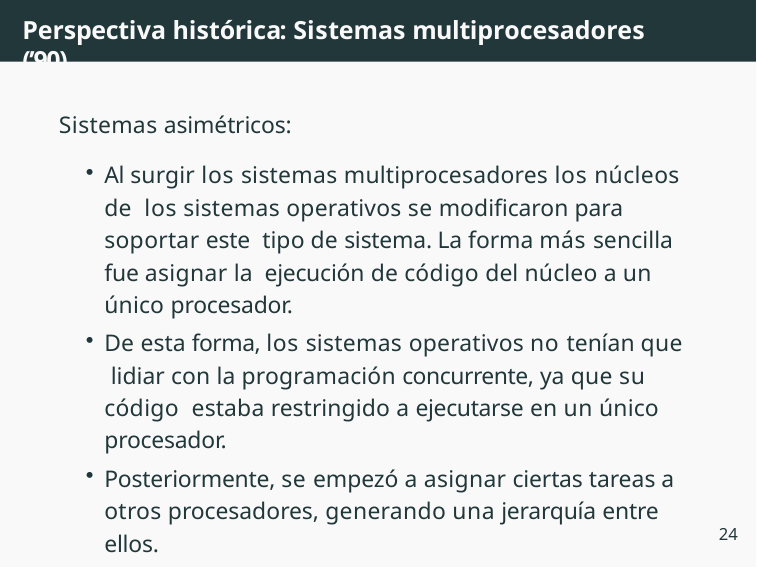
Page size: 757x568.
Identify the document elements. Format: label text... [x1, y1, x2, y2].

title Perspectiva histórica: Sistemas multiprocesadores (’90) [20, 12, 651, 110]
text_box Sistemas asimétricos: Al surgir los sistemas multiprocesadores los núcleos de los sistemas operativos se modificaron para soportar este tipo de sistema. La forma más sencilla fue asignar la ejecución de código del núcleo a un único procesador. De esta forma, los sistemas operativos no tenían que lidiar con la programación concurrente, ya que su código estaba restringido a ejecutarse en un único procesador. Posteriormente, se empezó a asignar ciertas tareas a otros procesadores, generando una jerarquía entre ellos. [56, 109, 699, 557]
slide_number 24 [712, 520, 743, 568]
